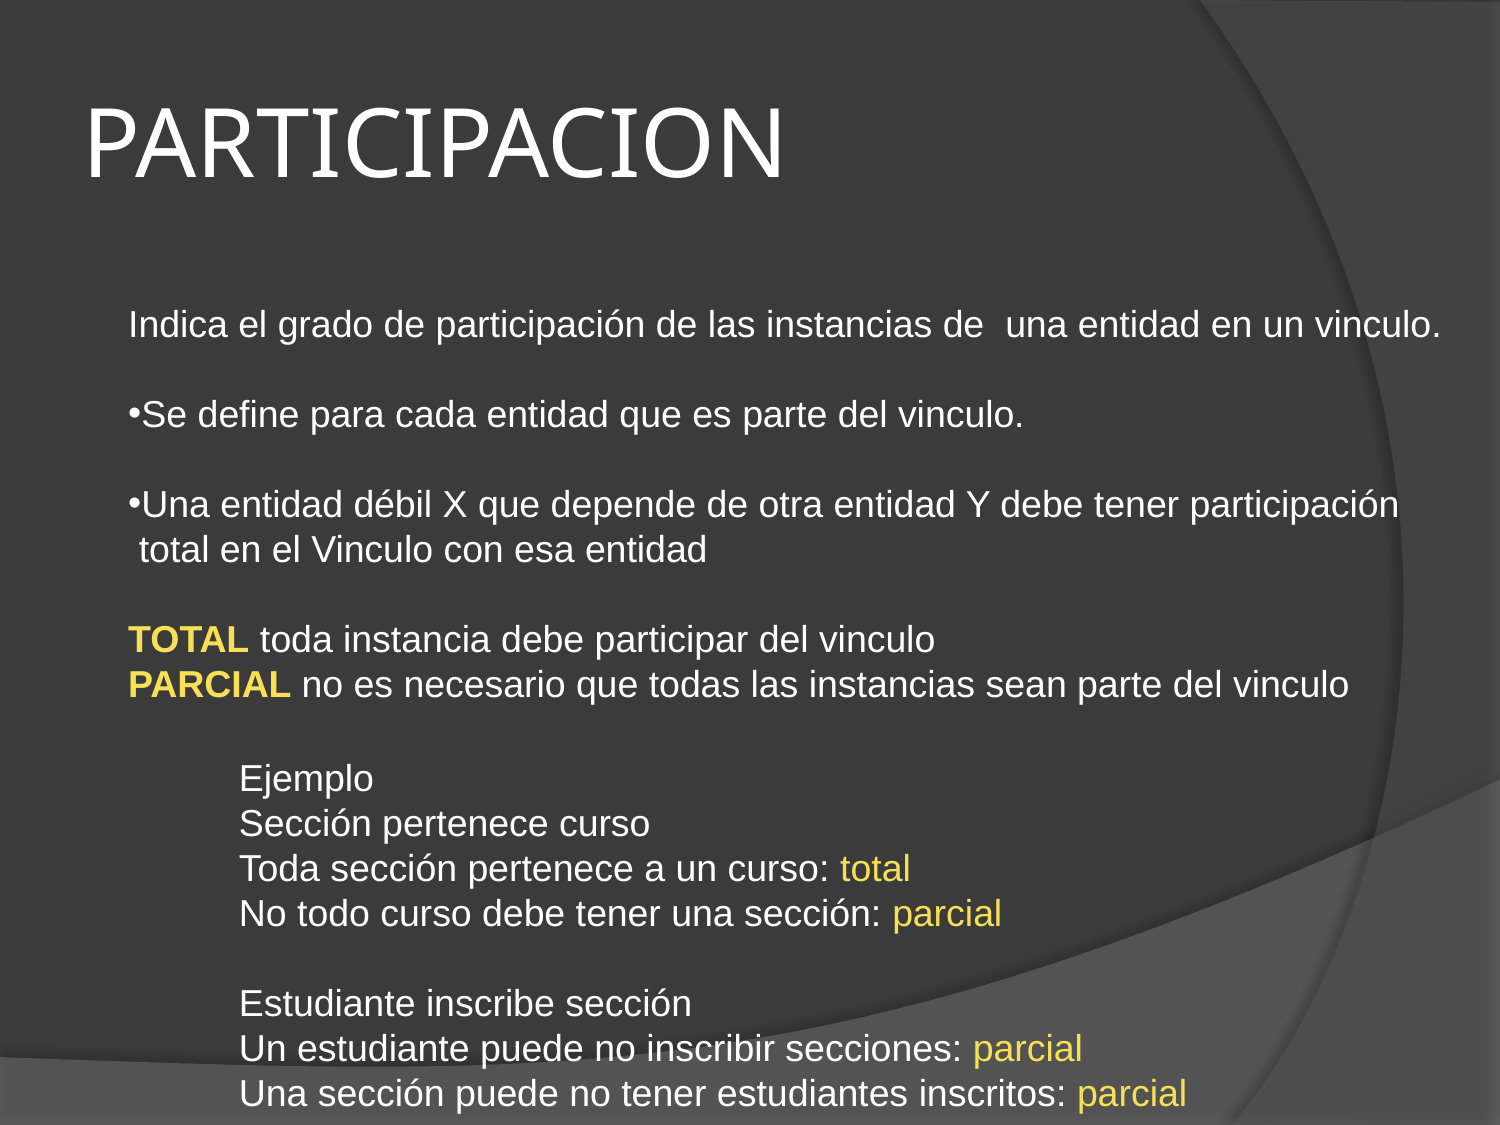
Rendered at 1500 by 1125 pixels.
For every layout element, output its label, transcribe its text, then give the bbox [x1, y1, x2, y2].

text_box Ejemplo Sección pertenece curso Toda sección pertenece a un curso: total No todo curso debe tener una sección: parcial Estudiante inscribe sección Un estudiante puede no inscribir secciones: parcial Una sección puede no tener estudiantes inscritos: parcial [224, 746, 1203, 1121]
title PARTICIPACION [75, 45, 1300, 233]
text_box Indica el grado de participación de las instancias de una entidad en un vinculo. Se define para cada entidad que es parte del vinculo. Una entidad débil X que depende de otra entidad Y debe tener participación total en el Vinculo con esa entidad TOTAL toda instancia debe participar del vinculo PARCIAL no es necesario que todas las instancias sean parte del vinculo [113, 292, 1458, 713]
